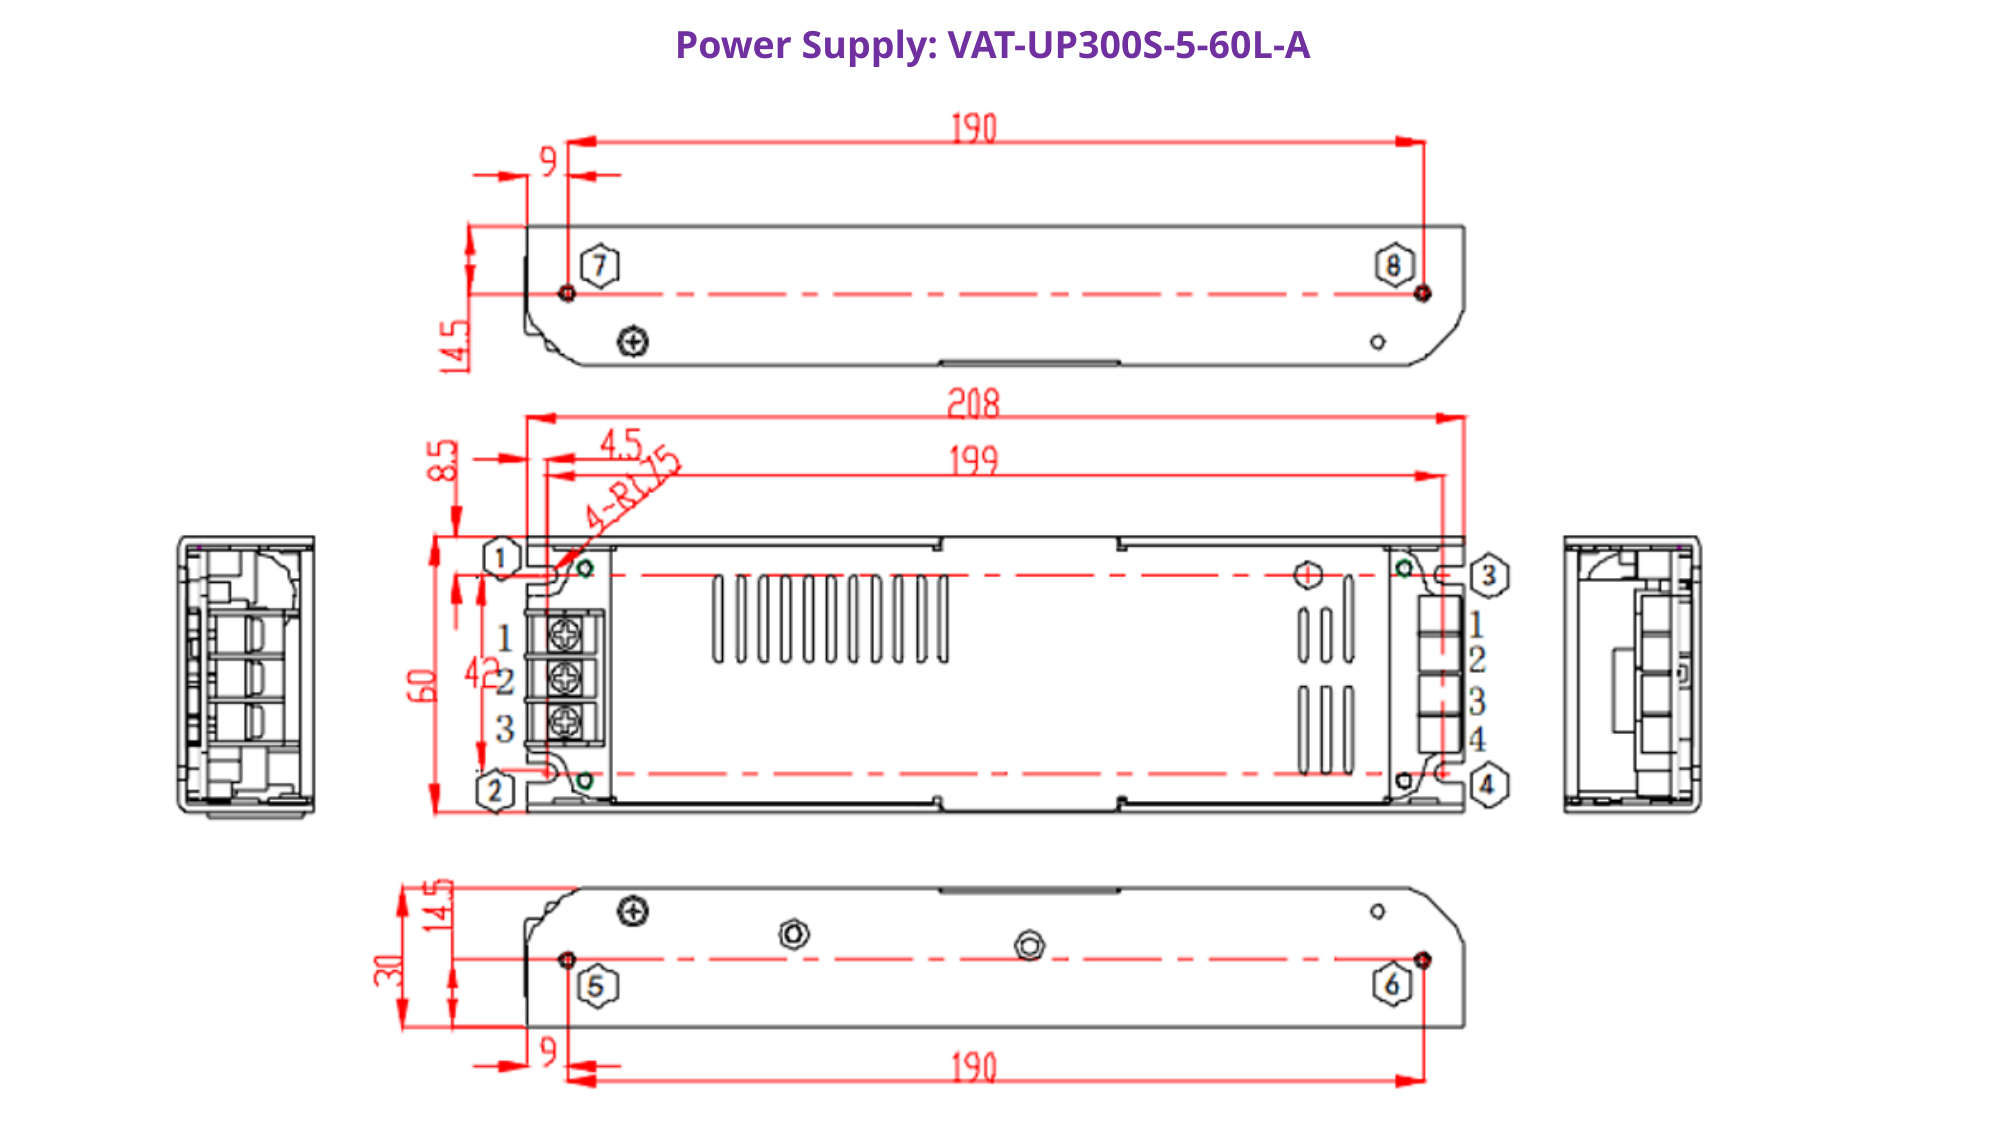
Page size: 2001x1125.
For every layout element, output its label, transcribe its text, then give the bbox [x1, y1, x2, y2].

text_box Power Supply: VAT-UP300S-5-60L-A [660, 13, 1345, 74]
picture [149, 93, 1726, 1099]
